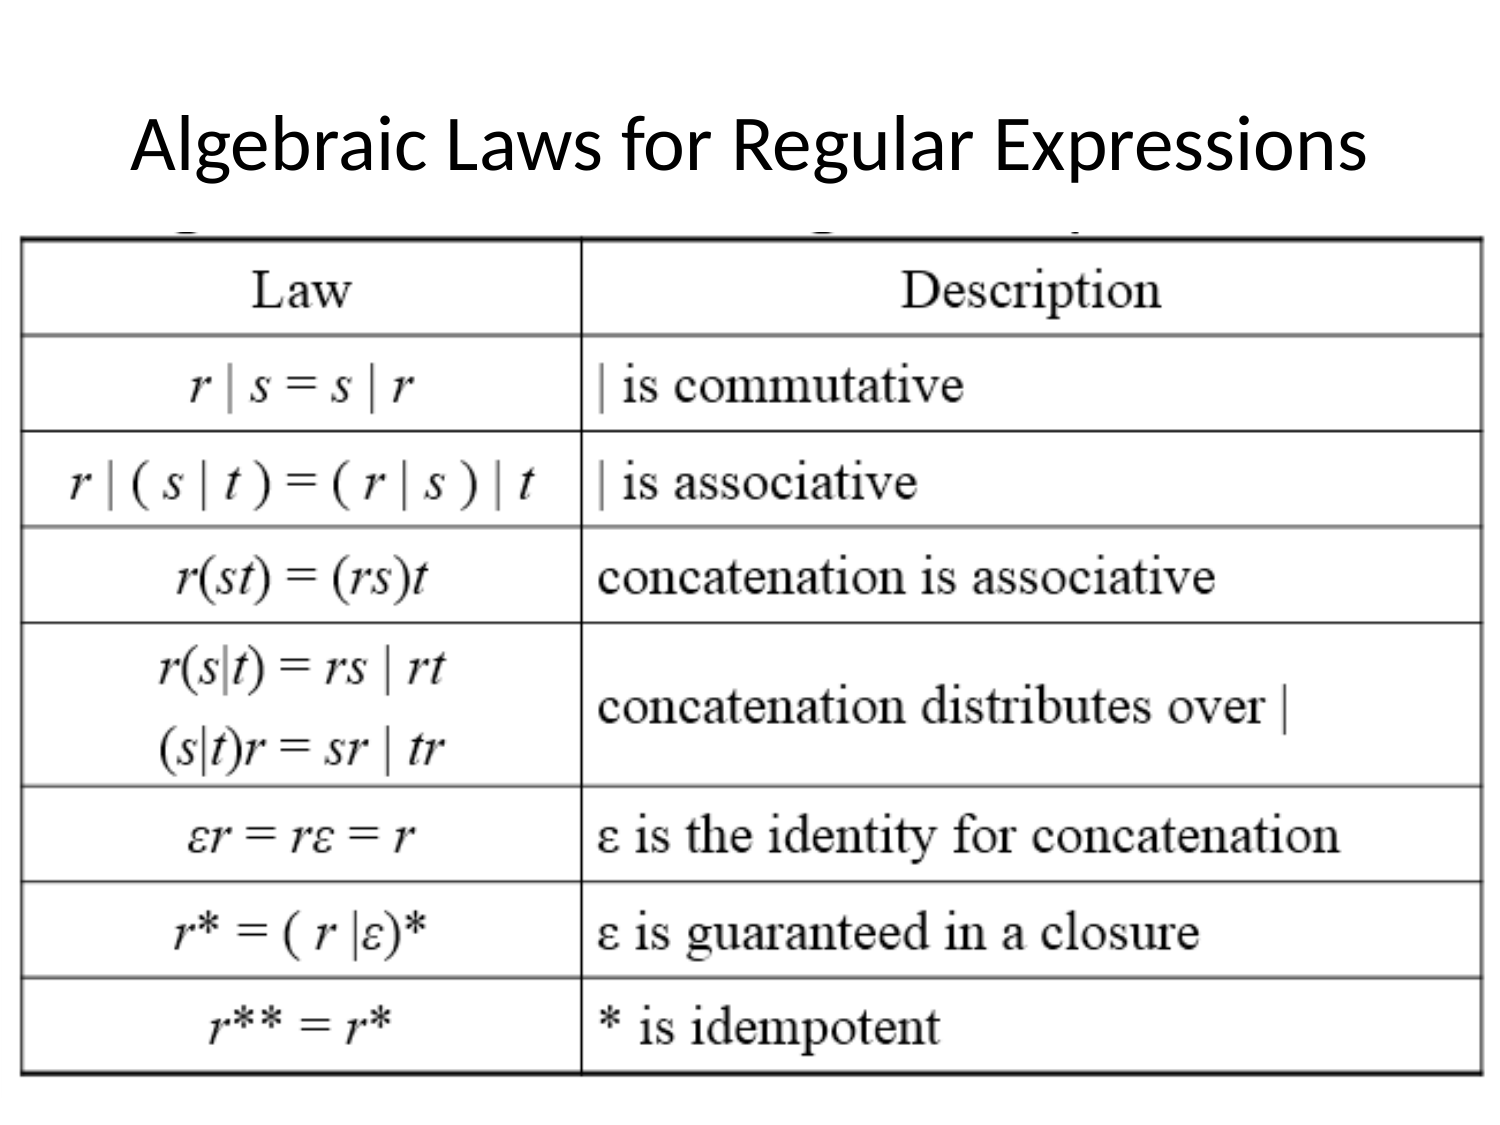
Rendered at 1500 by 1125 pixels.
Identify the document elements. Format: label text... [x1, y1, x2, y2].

picture [0, 232, 1500, 1098]
title Algebraic Laws for Regular Expressions [75, 45, 1425, 230]
